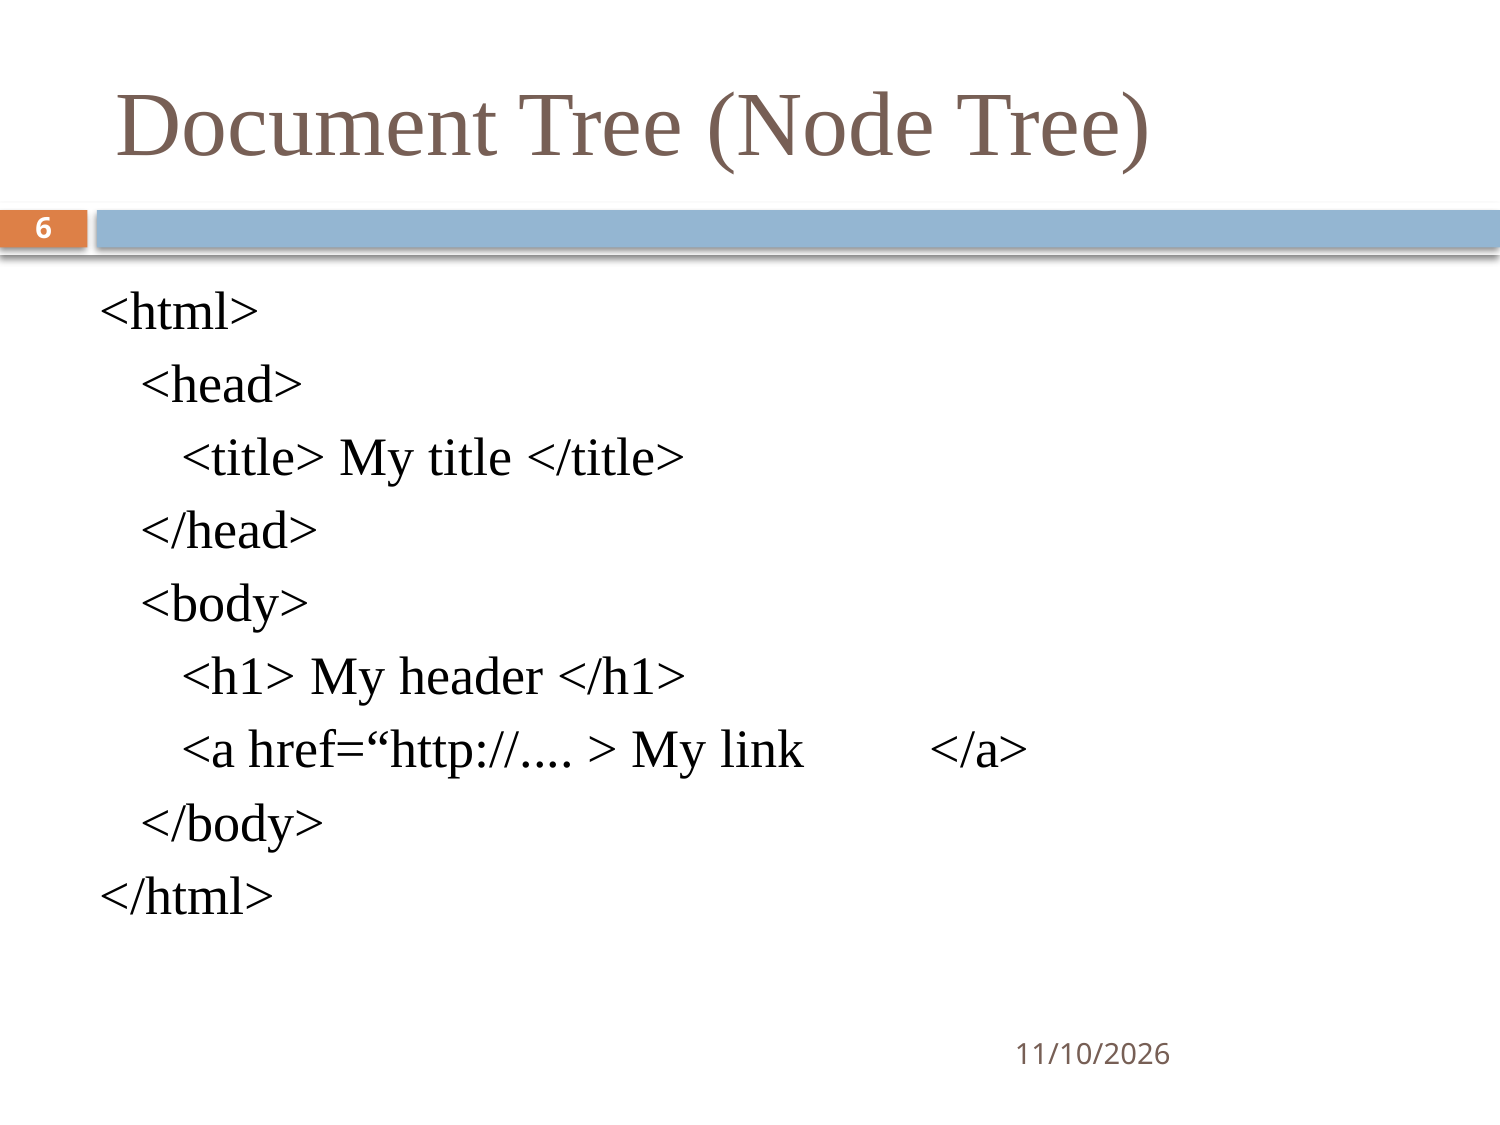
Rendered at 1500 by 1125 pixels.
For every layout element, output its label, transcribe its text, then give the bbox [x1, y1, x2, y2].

title Document Tree (Node Tree) [100, 37, 1438, 200]
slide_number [999, 1025, 1438, 1085]
slide_number 6 [0, 208, 88, 249]
list <html> <head> <title> My title </title> </head> <body> <h1> My header </h1> <a href=“http://.... > My link </a> </body> </html> [84, 274, 1443, 1056]
